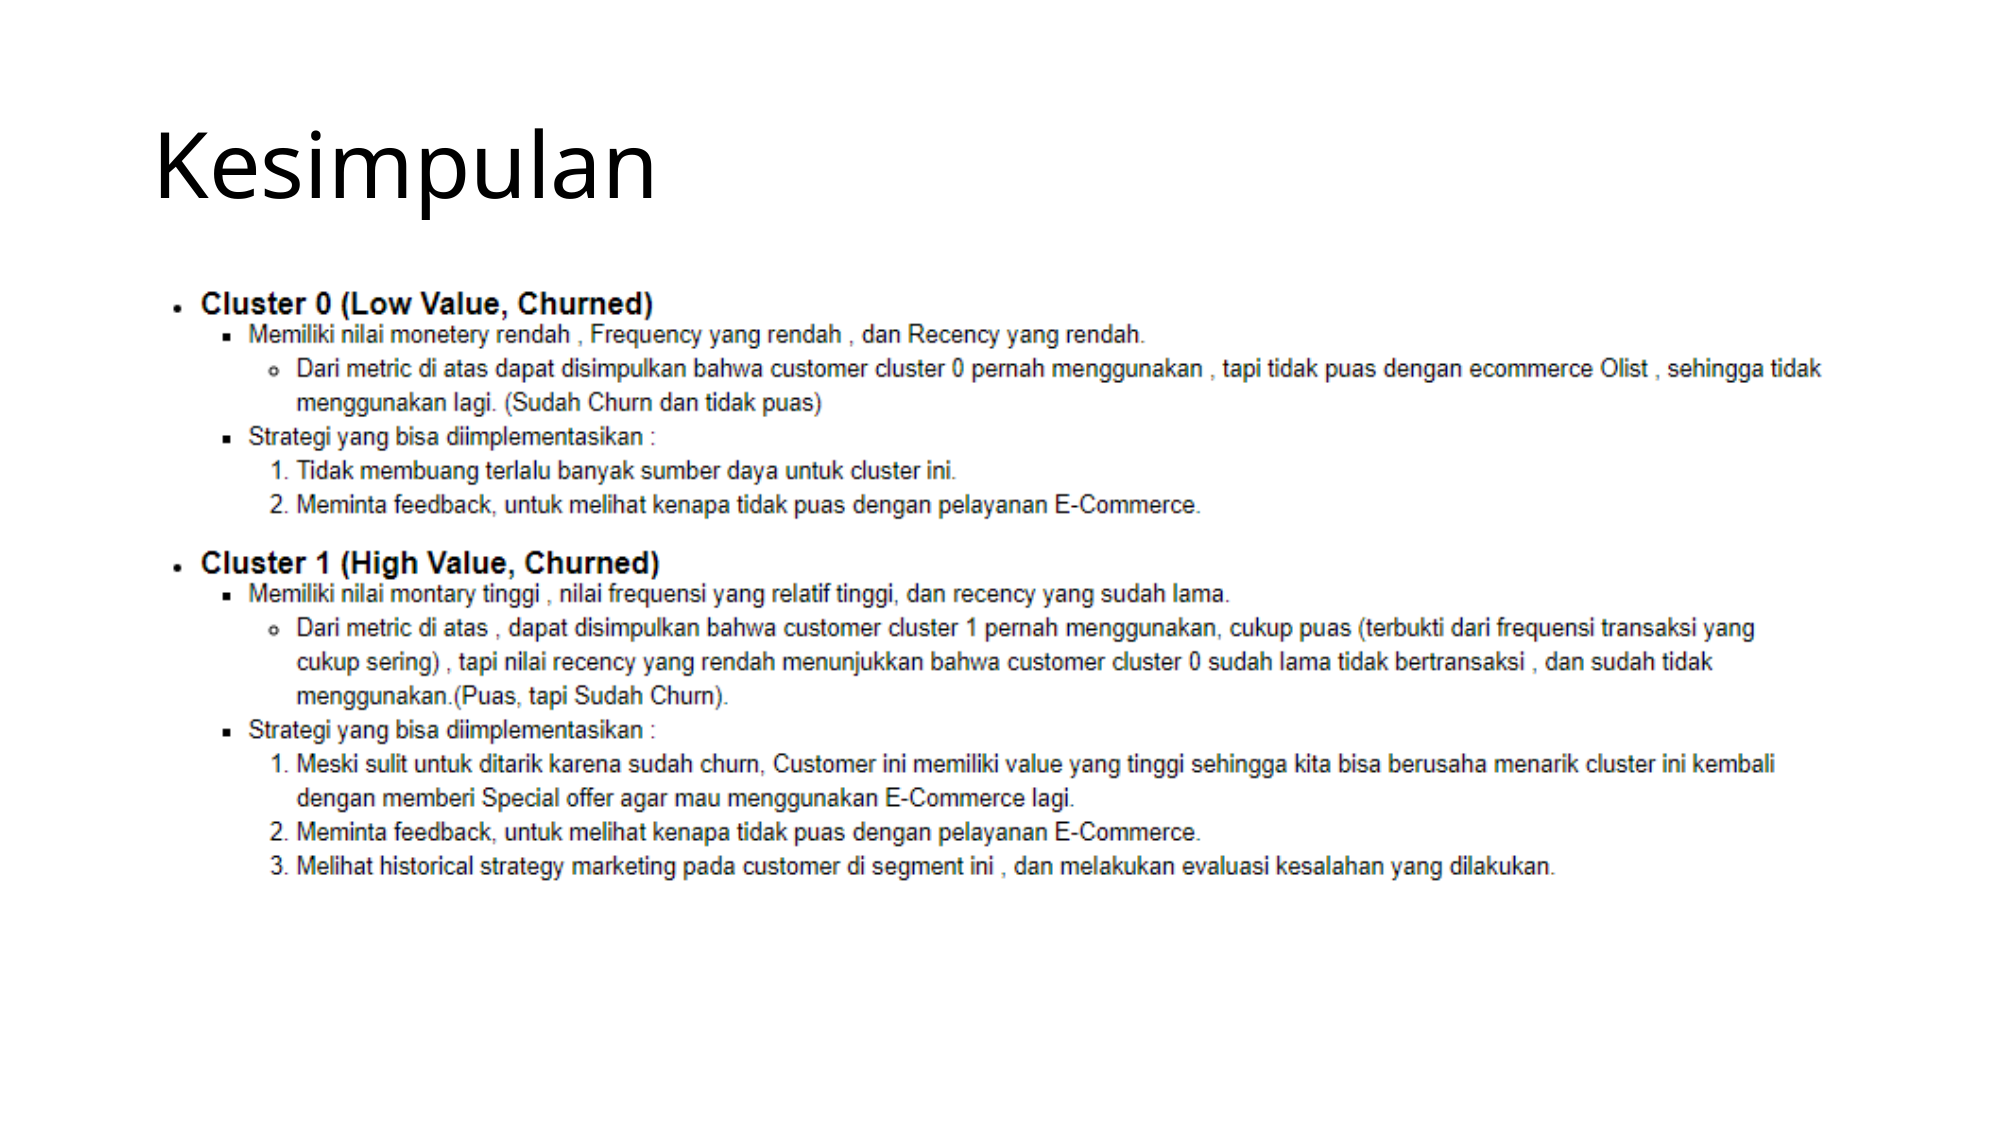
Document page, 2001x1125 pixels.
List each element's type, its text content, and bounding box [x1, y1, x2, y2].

picture [106, 277, 1841, 892]
title Kesimpulan [137, 59, 1863, 278]
